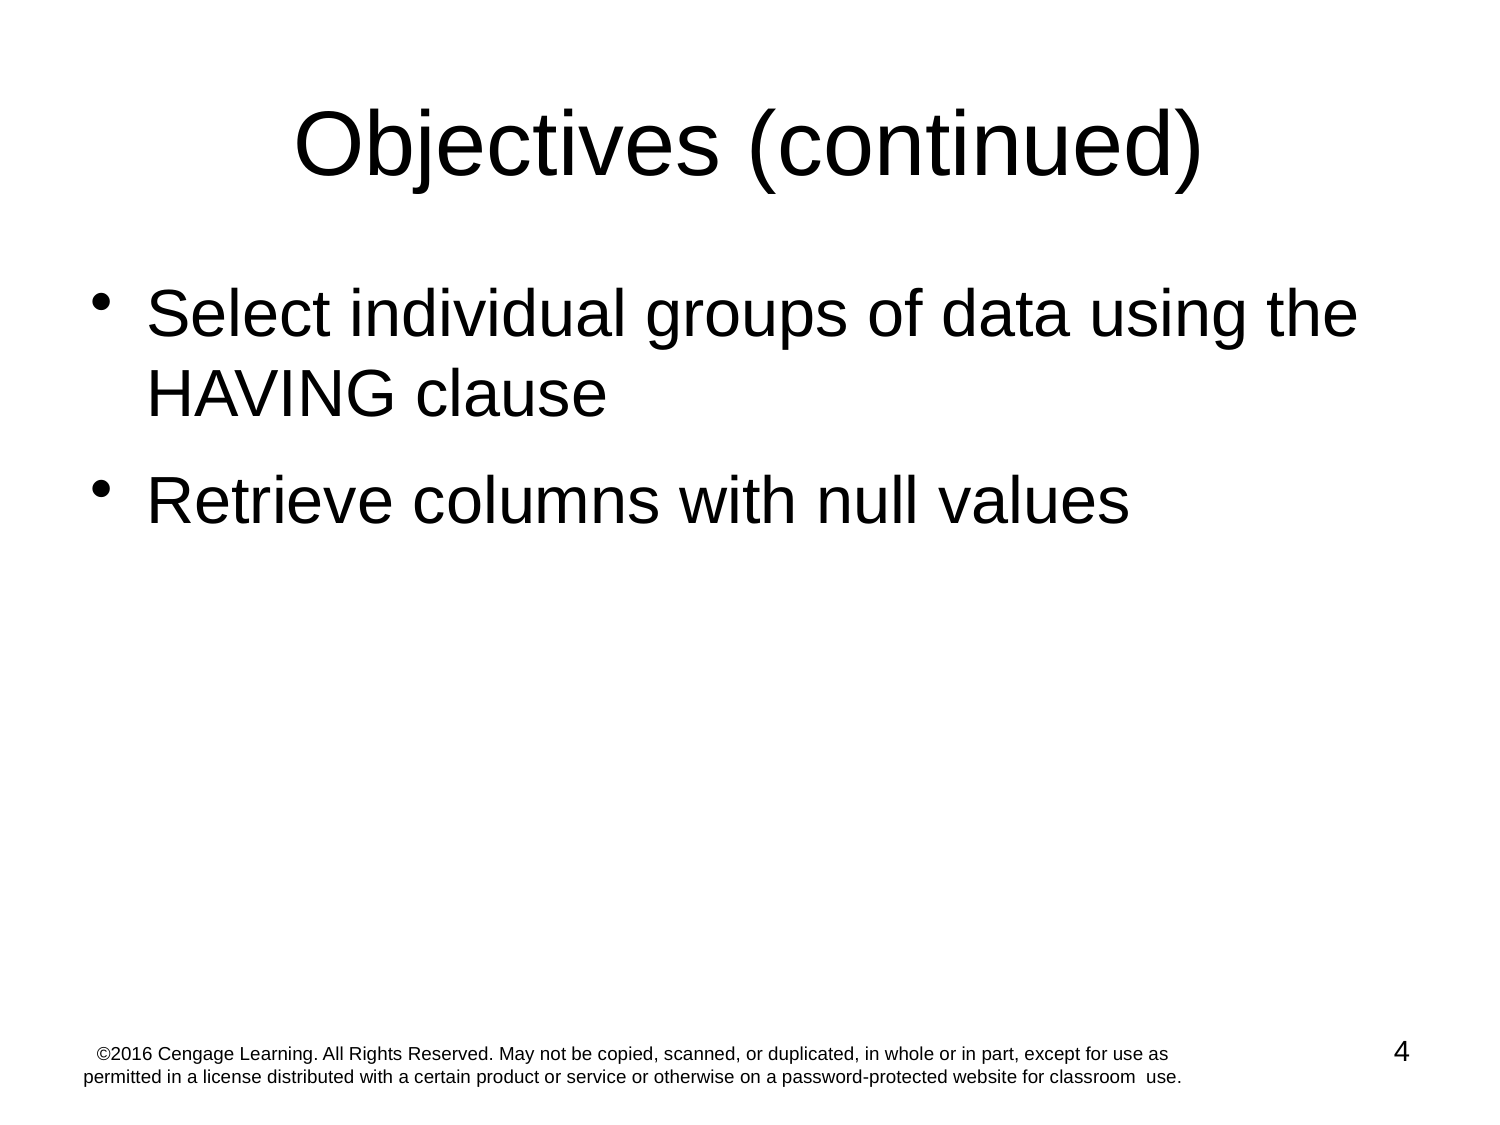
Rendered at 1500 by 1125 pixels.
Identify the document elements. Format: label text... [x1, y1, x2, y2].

title Objectives (continued) [75, 45, 1425, 233]
list Select individual groups of data using the HAVING clause Retrieve columns with null values [75, 262, 1425, 1005]
slide_number 4 [1237, 1024, 1425, 1103]
footer ©2016 Cengage Learning. All Rights Reserved. May not be copied, scanned, or duplicated, in whole or in part, except for use as permitted in a license distributed with a certain product or service or otherwise on a password-protected website for classroom use. [52, 1034, 1213, 1113]
